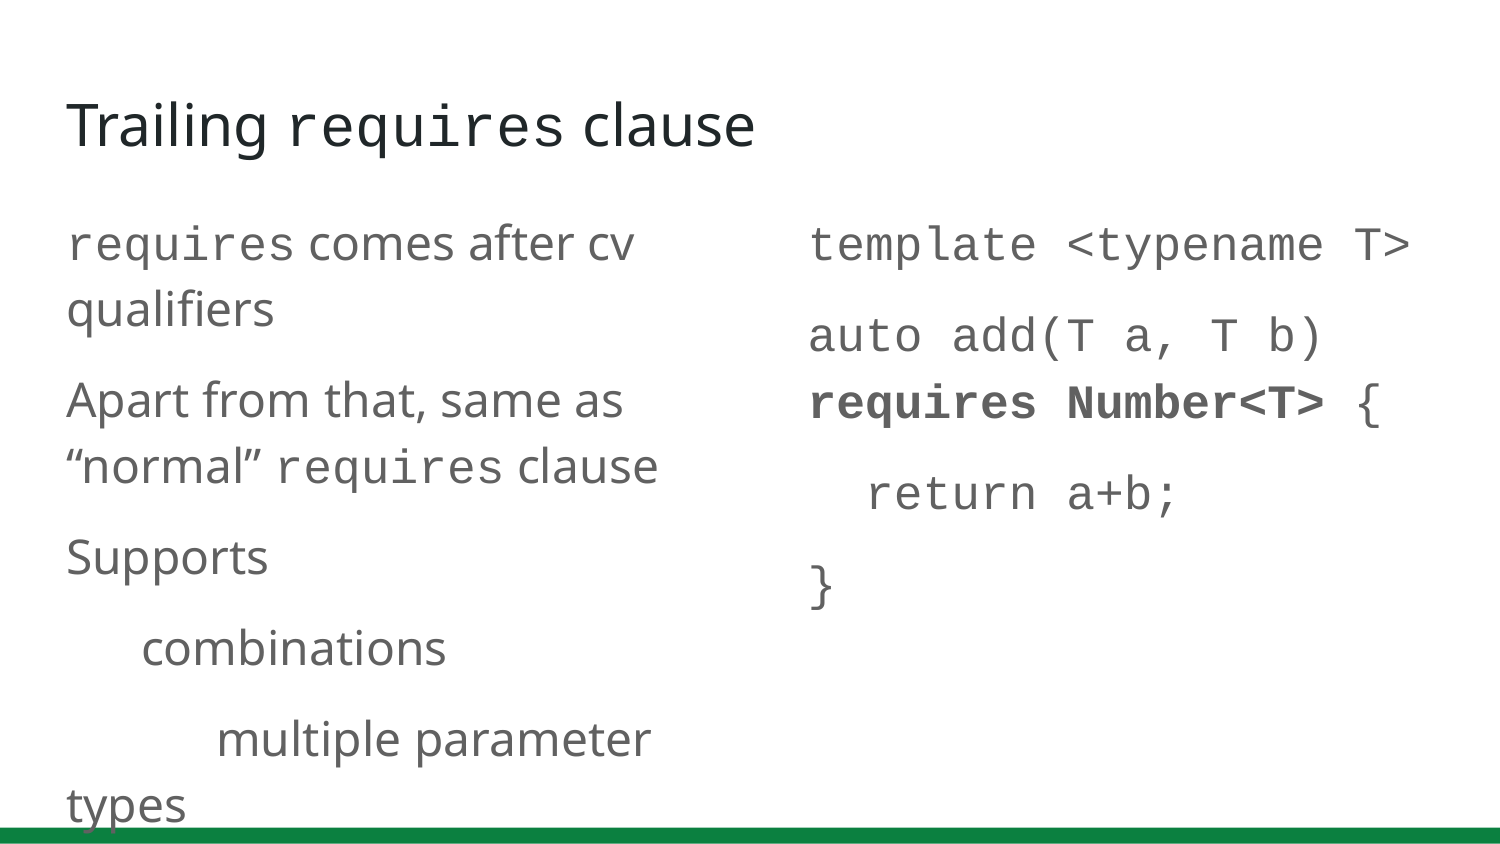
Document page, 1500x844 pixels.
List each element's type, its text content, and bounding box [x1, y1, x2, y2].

title Trailing requires clause [51, 72, 1449, 167]
list requires comes after cv qualifiers Apart from that, same as “normal” requires clause Supports combinations multiple parameter types [51, 189, 708, 750]
list template <typename T> auto add(T a, T b) requires Number<T> { return a+b; } [792, 189, 1449, 750]
